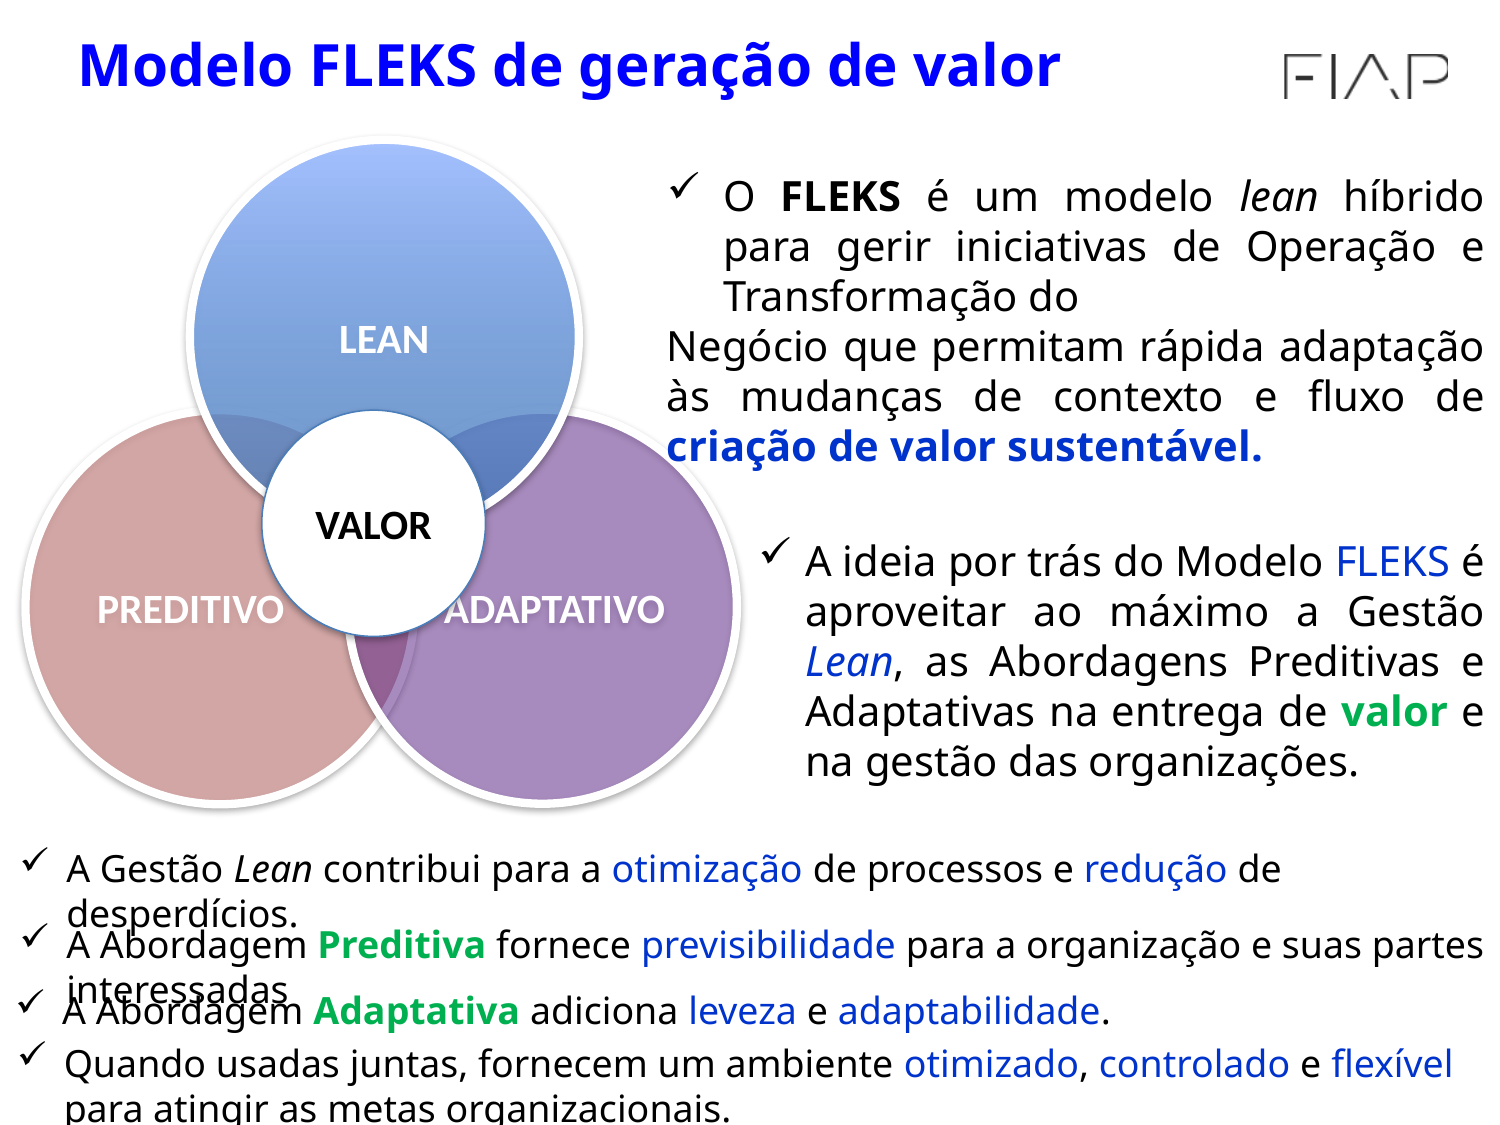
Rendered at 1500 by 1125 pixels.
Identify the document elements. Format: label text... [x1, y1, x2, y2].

text_box A ideia por trás do Modelo FLEKS é aproveitar ao máximo a Gestão Lean, as Abordagens Preditivas e Adaptativas na entrega de valor e na gestão das organizações. [743, 527, 1500, 792]
text_box Modelo FLEKS de geração de valor [63, 20, 1459, 151]
text_box A Gestão Lean contribui para a otimização de processos e redução de desperdícios. [4, 837, 1500, 913]
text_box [25, 139, 738, 805]
text_box Quando usadas juntas, fornecem um ambiente otimizado, controlado e flexível para atingir as metas organizacionais. [2, 1032, 1497, 1125]
text_box A Abordagem Adaptativa adiciona leveza e adaptabilidade. [0, 979, 1491, 1040]
text_box A Abordagem Preditiva fornece previsibilidade para a organização e suas partes interessadas [4, 913, 1500, 1019]
text_box O FLEKS é um modelo lean híbrido para gerir iniciativas de Operação e Transformação do Negócio que permitam rápida adaptação às mudanças de contexto e fluxo de criação de valor sustentável. [743, 162, 1500, 477]
